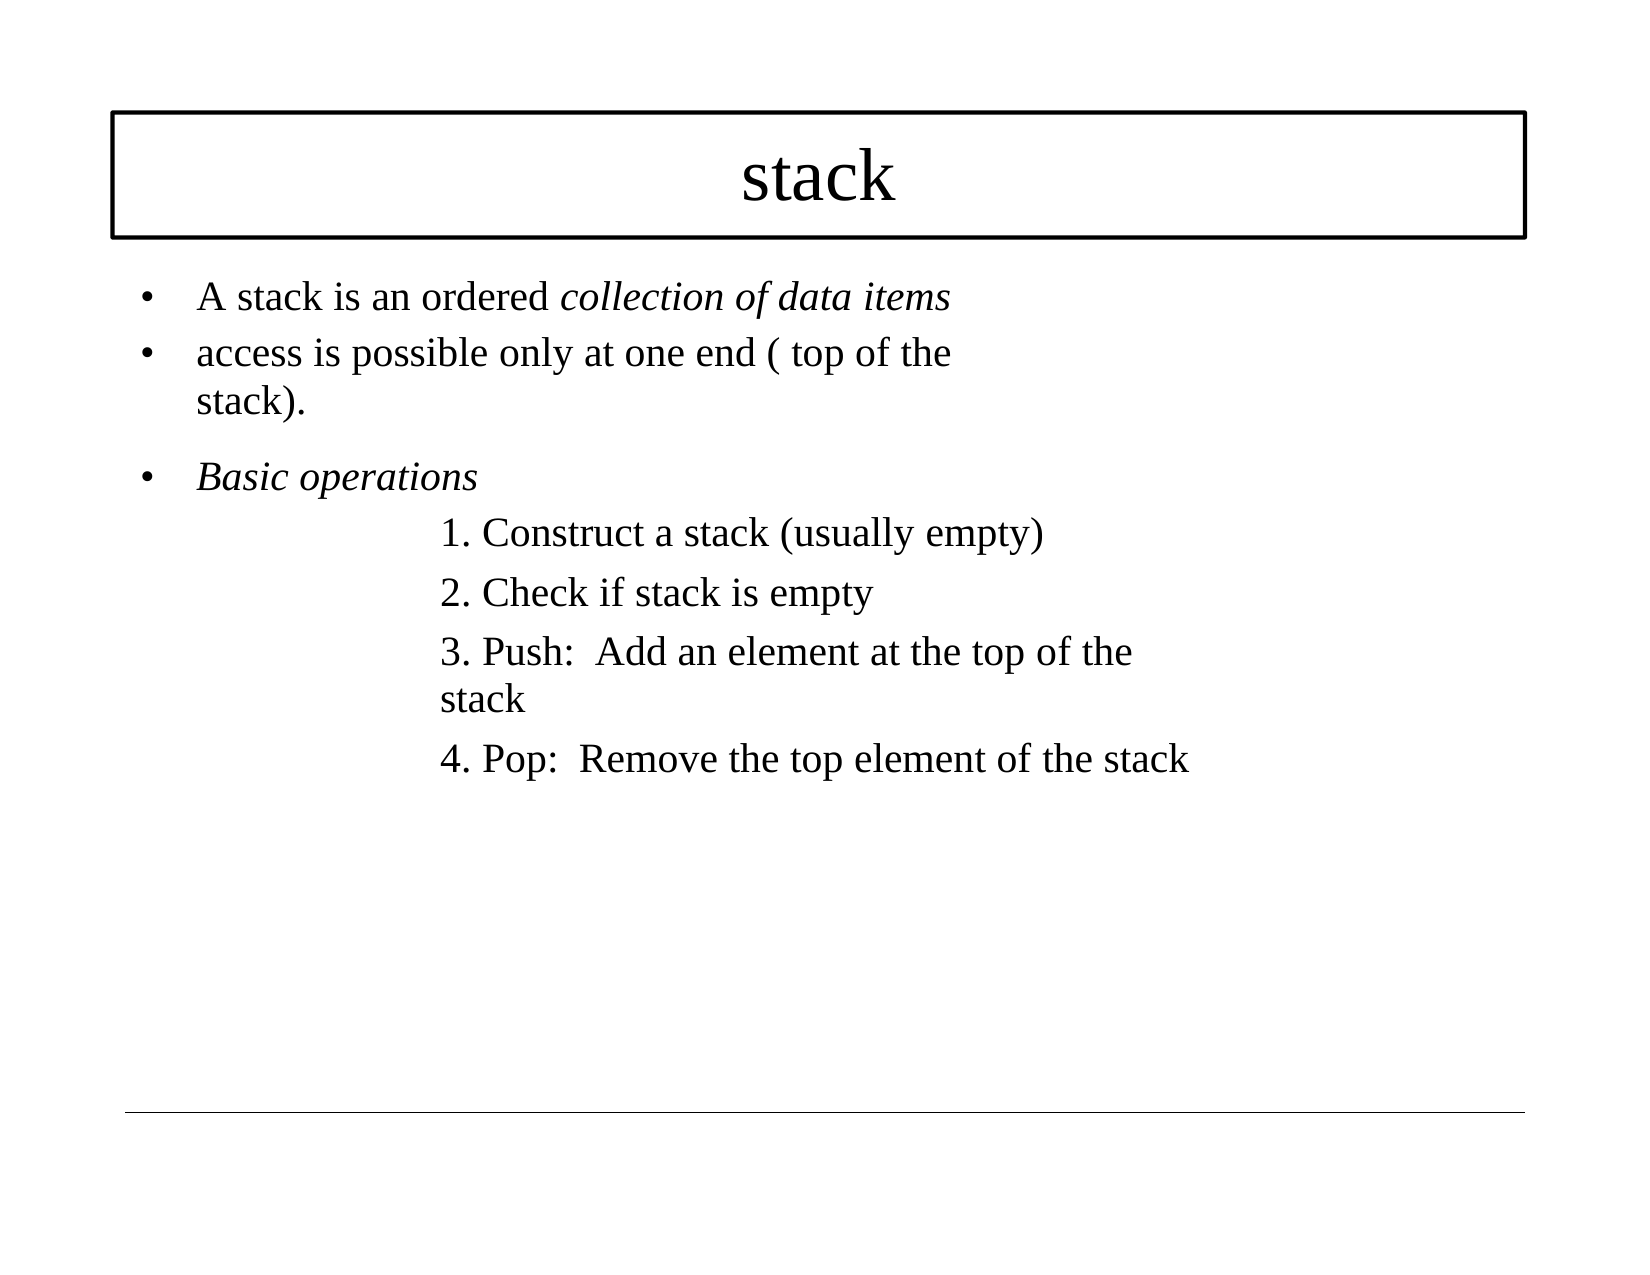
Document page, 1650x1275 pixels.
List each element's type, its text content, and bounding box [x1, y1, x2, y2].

text_box • • [138, 274, 163, 381]
text_box [125, 1089, 1525, 1115]
text_box A stack is an ordered collection of data items access is possible only at one end ( top of the stack). [194, 274, 1076, 381]
text_box Basic operations 1. Construct a stack (usually empty) 2. Check if stack is empty 3. Push: Add an element at the top of the stack 4. Pop: Remove the top element of the stack [194, 454, 1234, 740]
text_box stack [112, 112, 1525, 238]
text_box • [138, 454, 163, 501]
